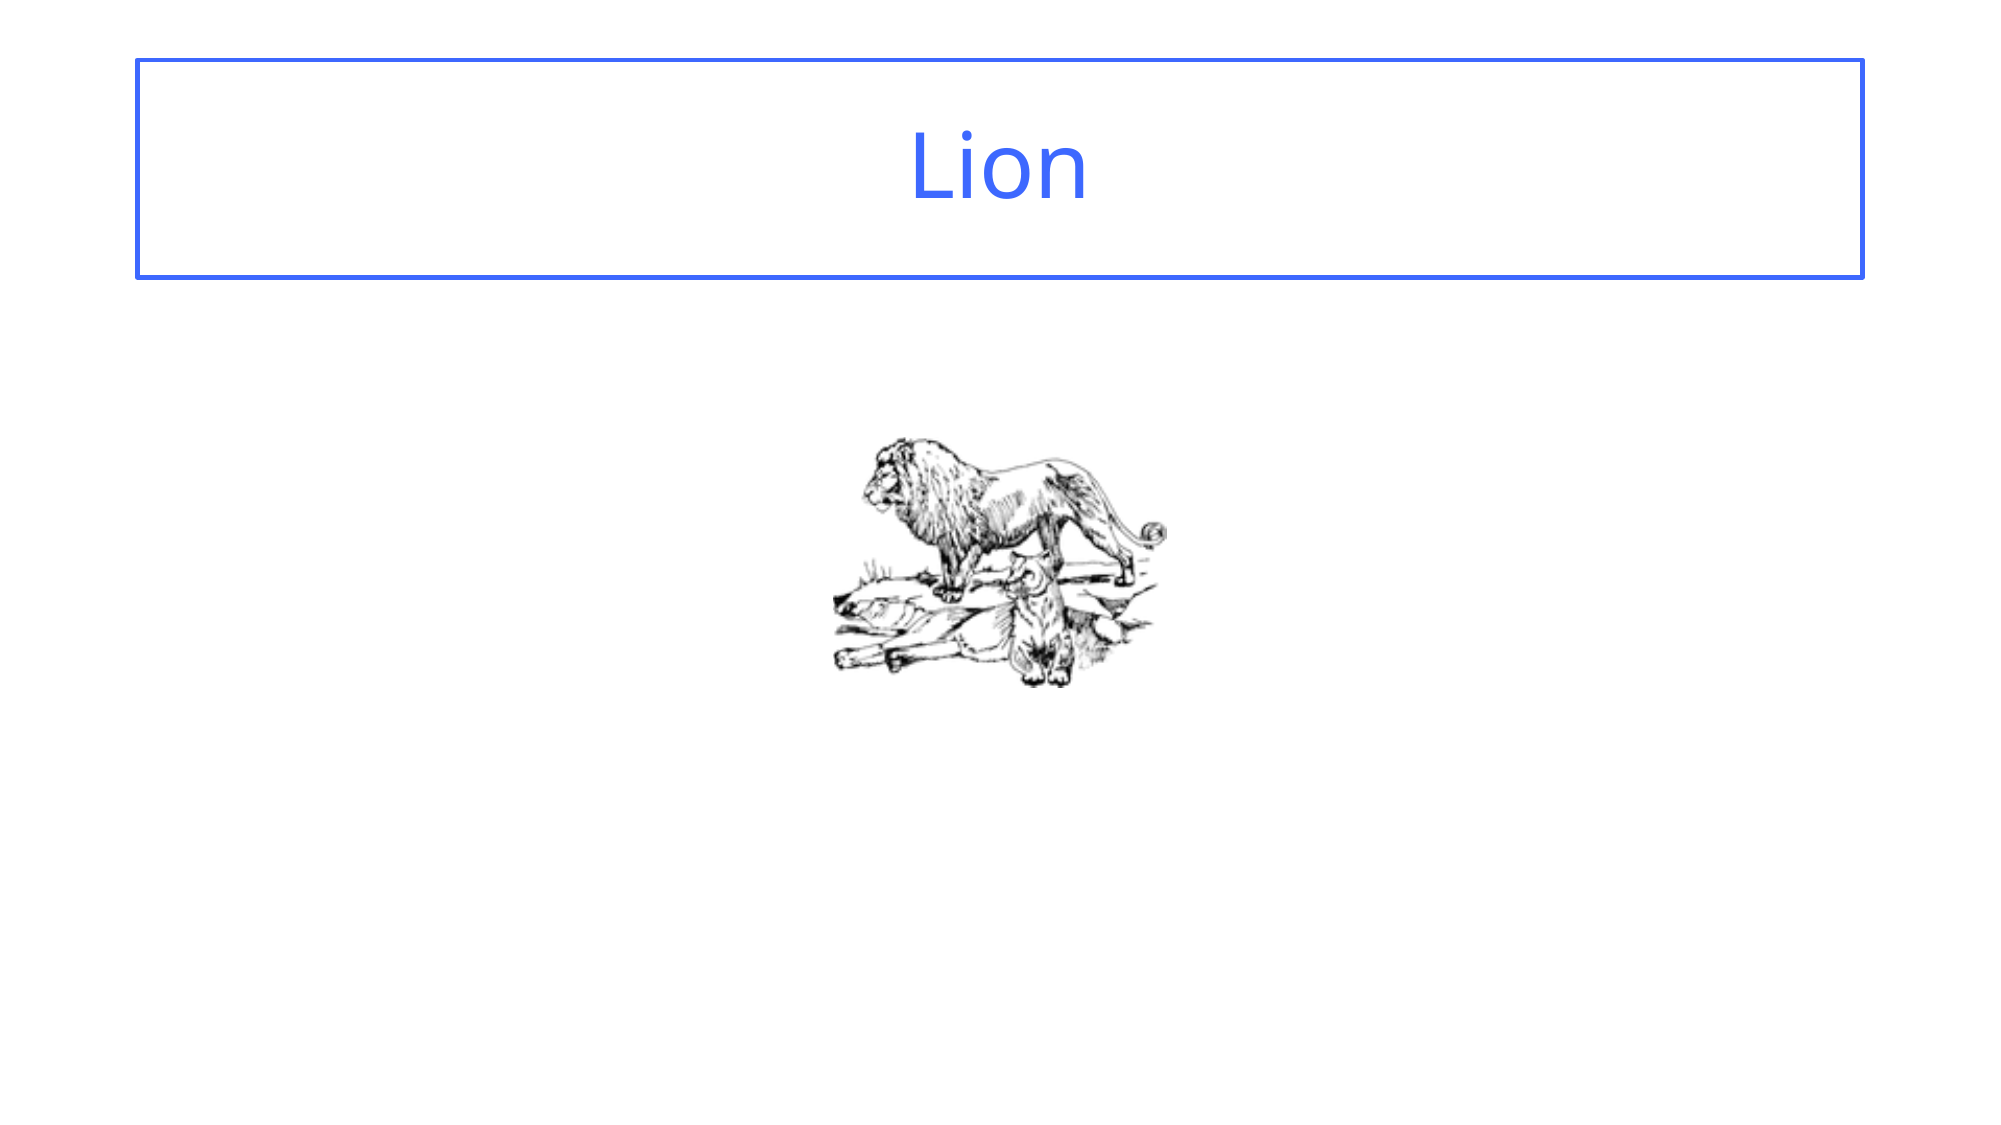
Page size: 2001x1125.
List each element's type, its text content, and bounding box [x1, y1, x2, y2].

picture [833, 437, 1167, 688]
title Lion [135, 58, 1865, 280]
